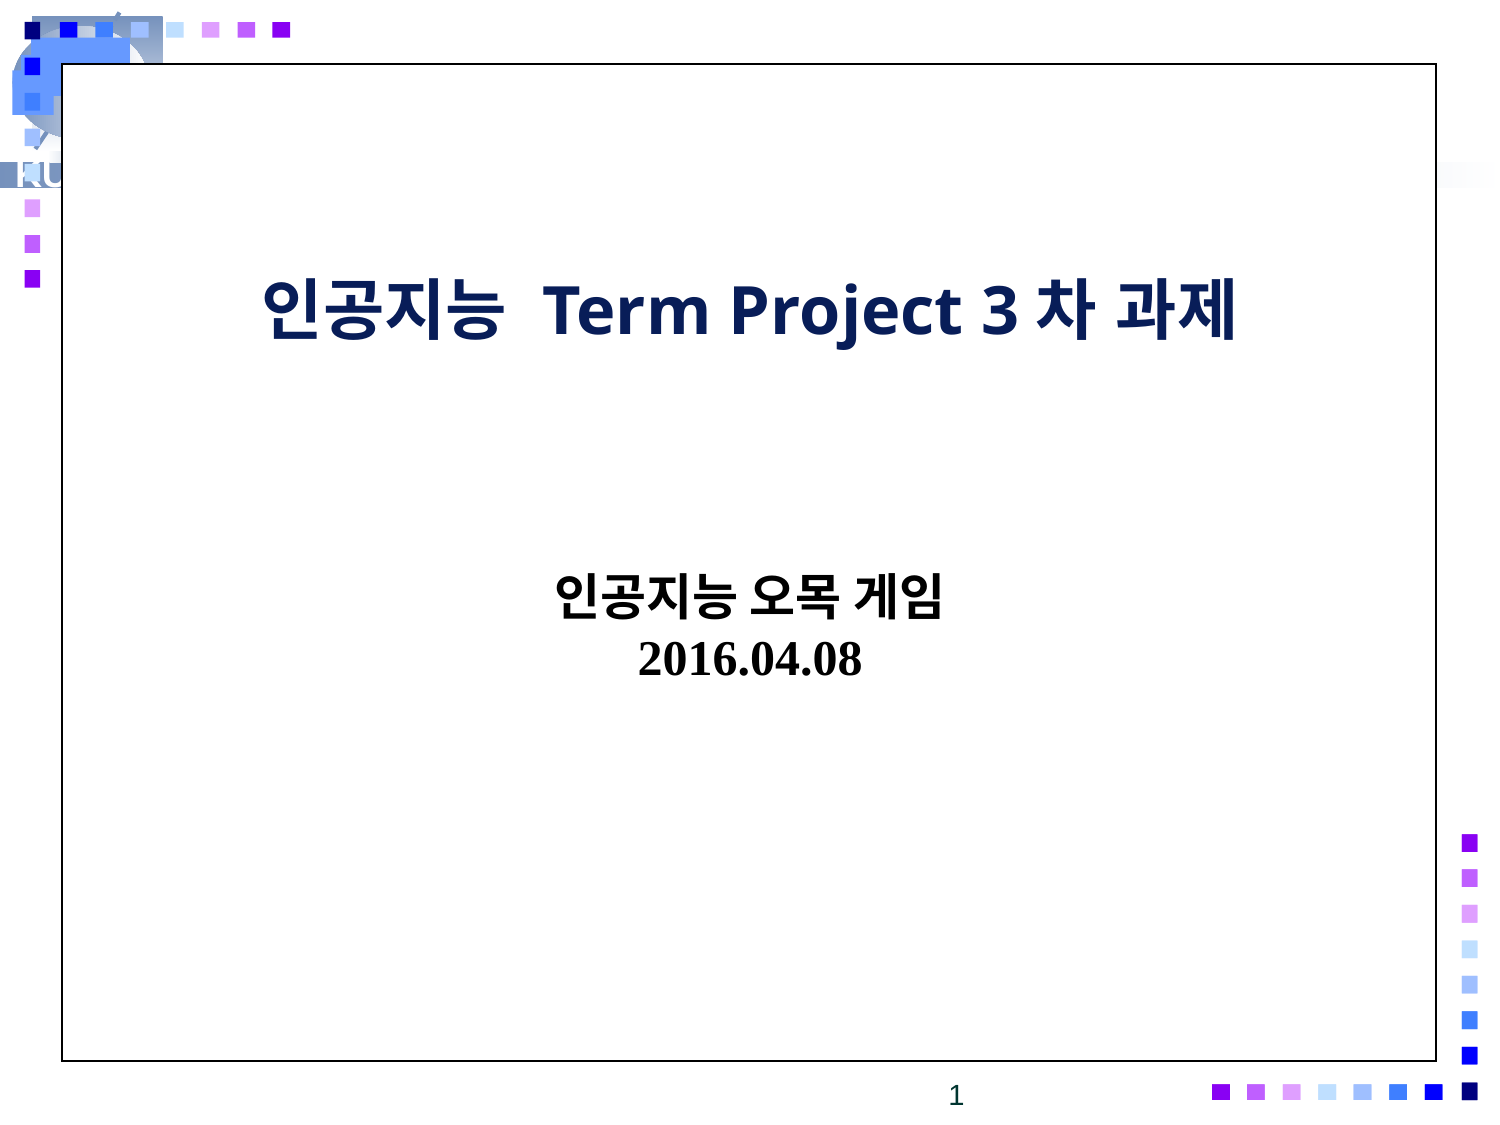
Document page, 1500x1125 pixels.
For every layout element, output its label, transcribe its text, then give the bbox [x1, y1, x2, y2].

text_box 인공지능 오목 게임 2016.04.08 [150, 533, 1350, 719]
text_box 1 [933, 1074, 1246, 1113]
text_box 인공지능 Term Project 3차 과제 [207, 260, 1294, 355]
